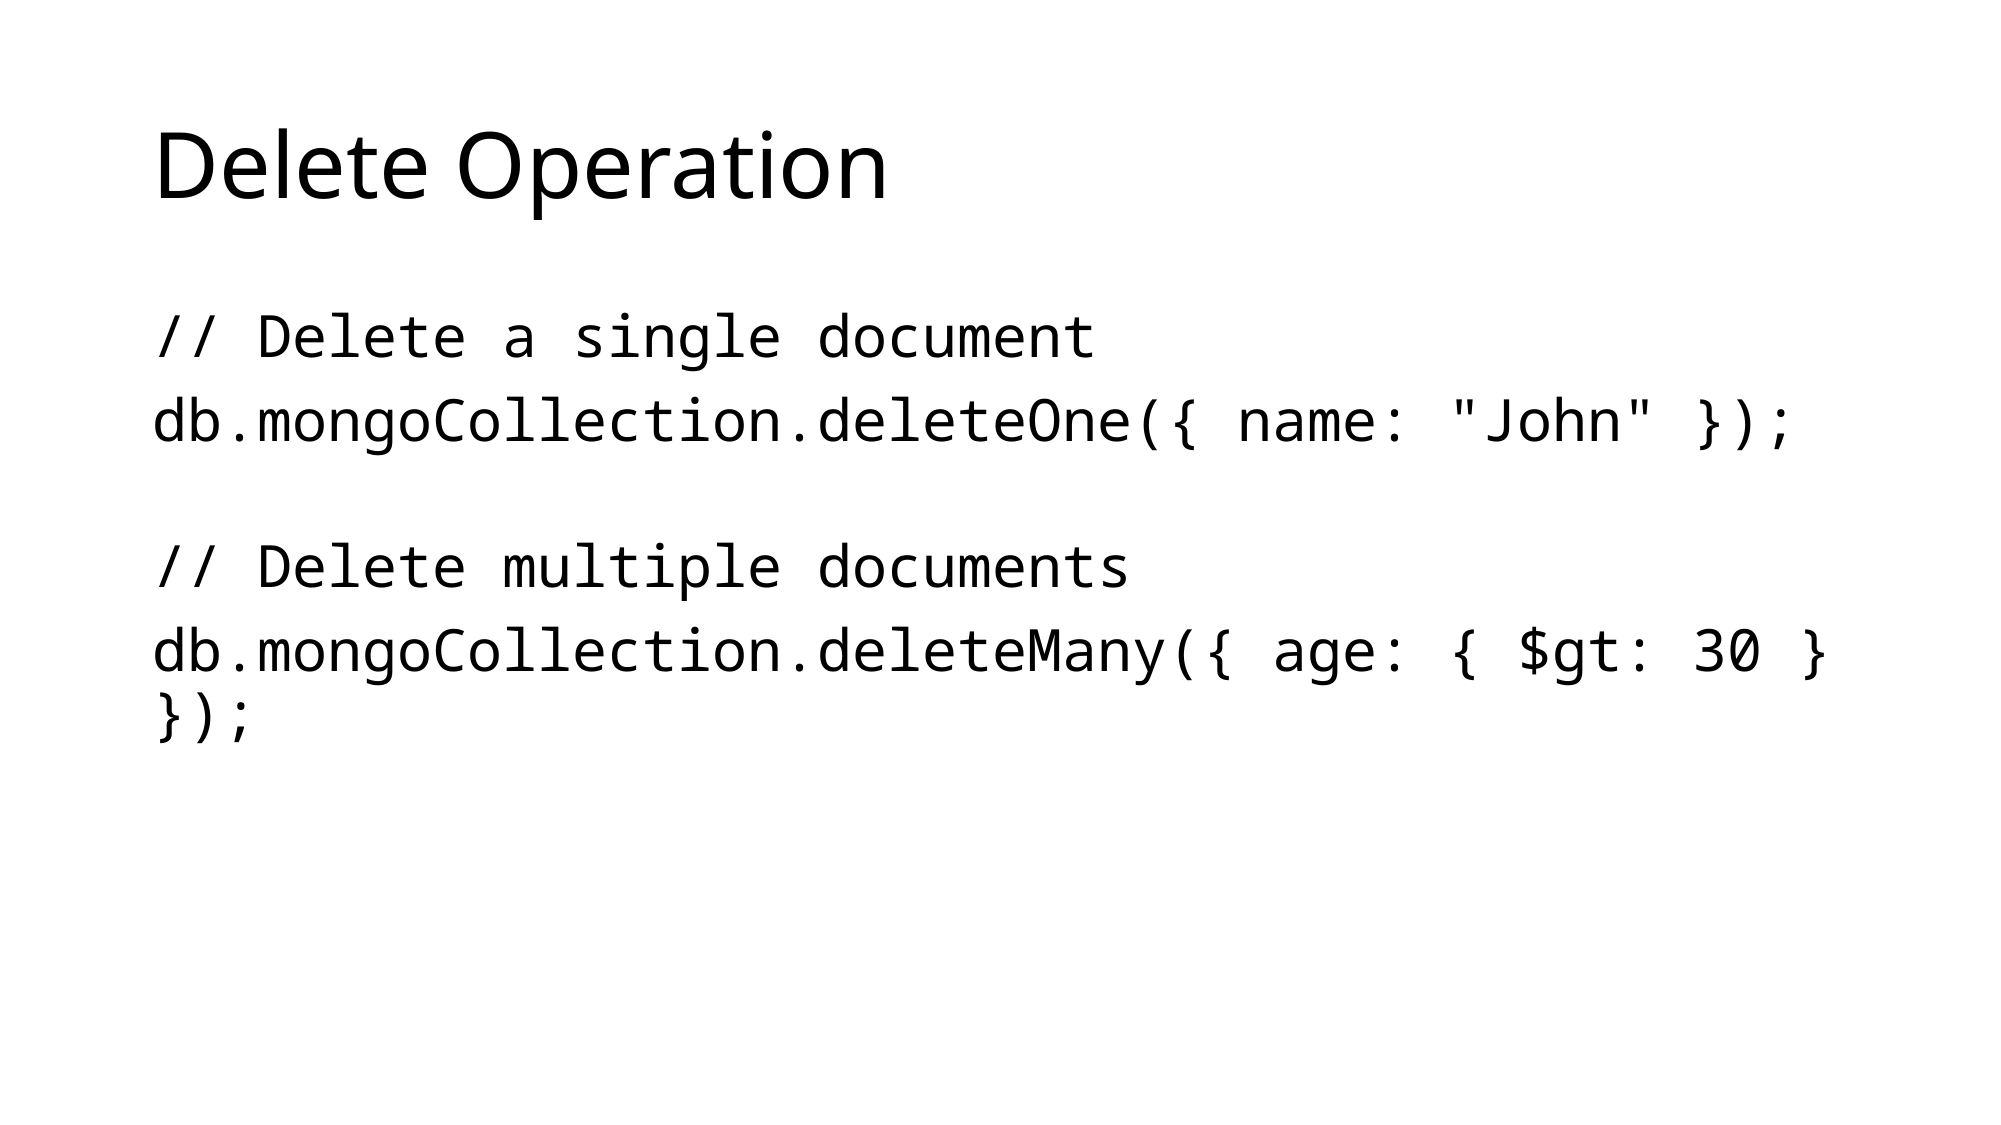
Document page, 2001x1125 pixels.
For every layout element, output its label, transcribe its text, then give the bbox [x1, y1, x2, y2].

list // Delete a single document db.mongoCollection.deleteOne({ name: "John" }); // Delete multiple documents db.mongoCollection.deleteMany({ age: { $gt: 30 } }); [137, 299, 1863, 1014]
title Delete Operation [137, 59, 1863, 278]
